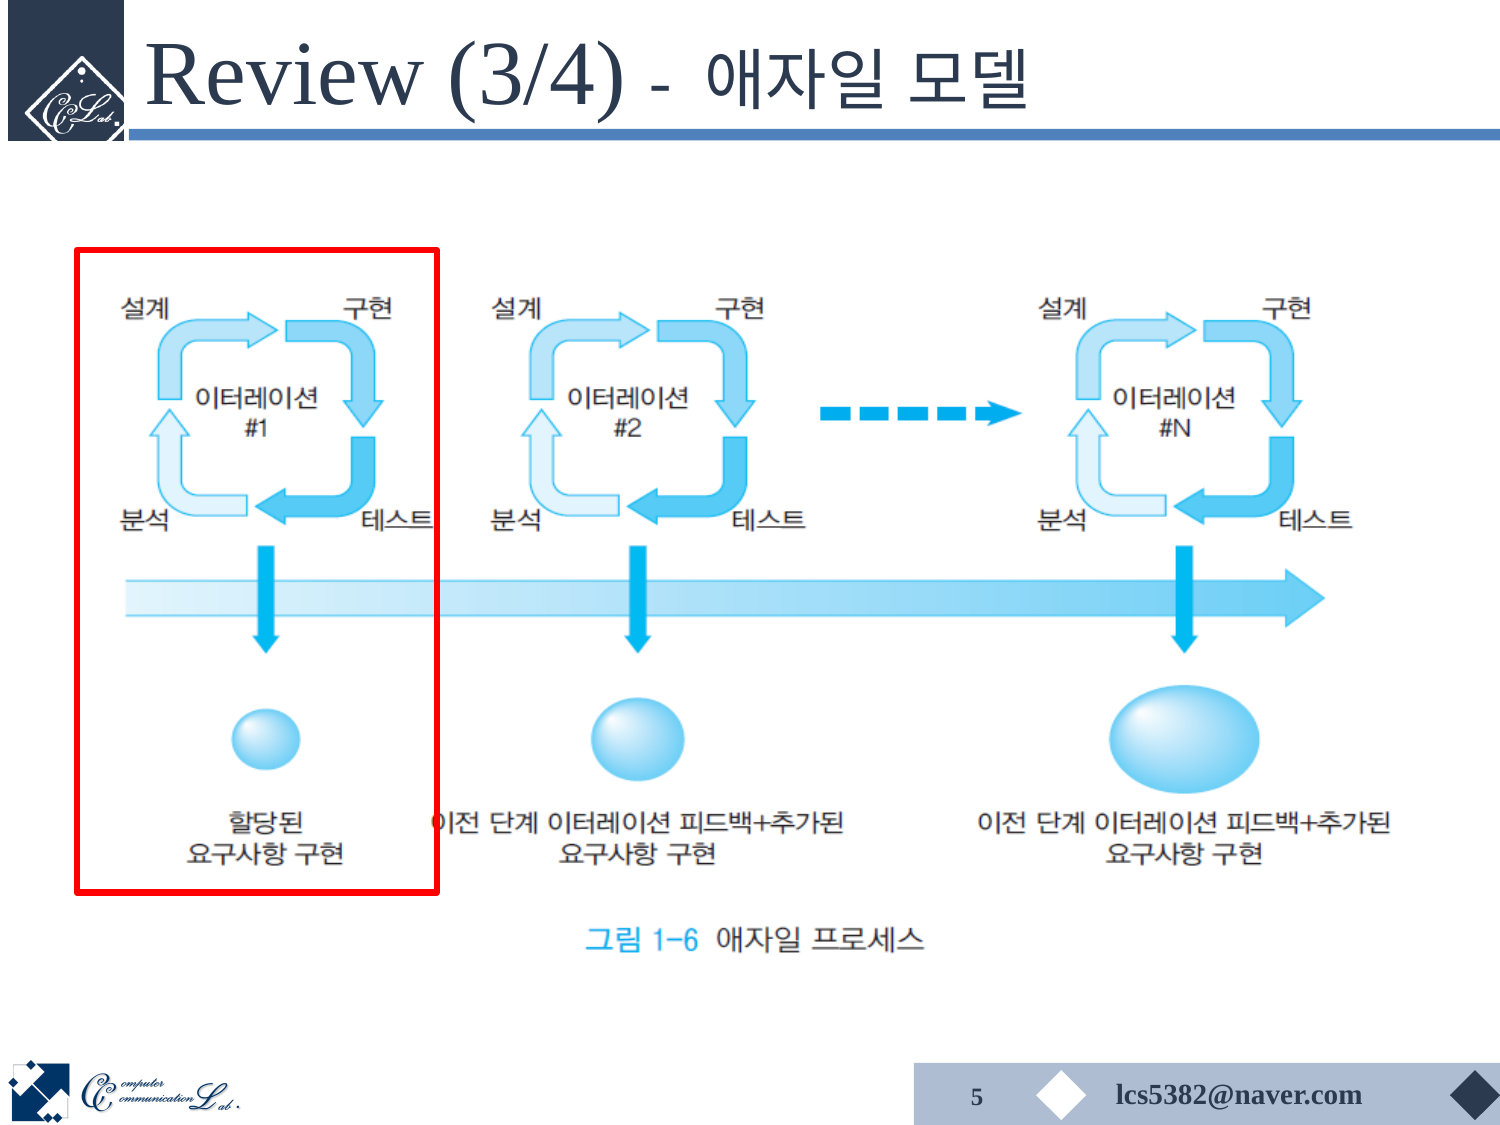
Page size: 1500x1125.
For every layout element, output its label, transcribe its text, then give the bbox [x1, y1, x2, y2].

picture [8, 0, 124, 141]
picture [7, 1058, 243, 1125]
picture [23, 232, 1419, 977]
title Review (3/4) - 애자일 모델 [129, 10, 1474, 126]
